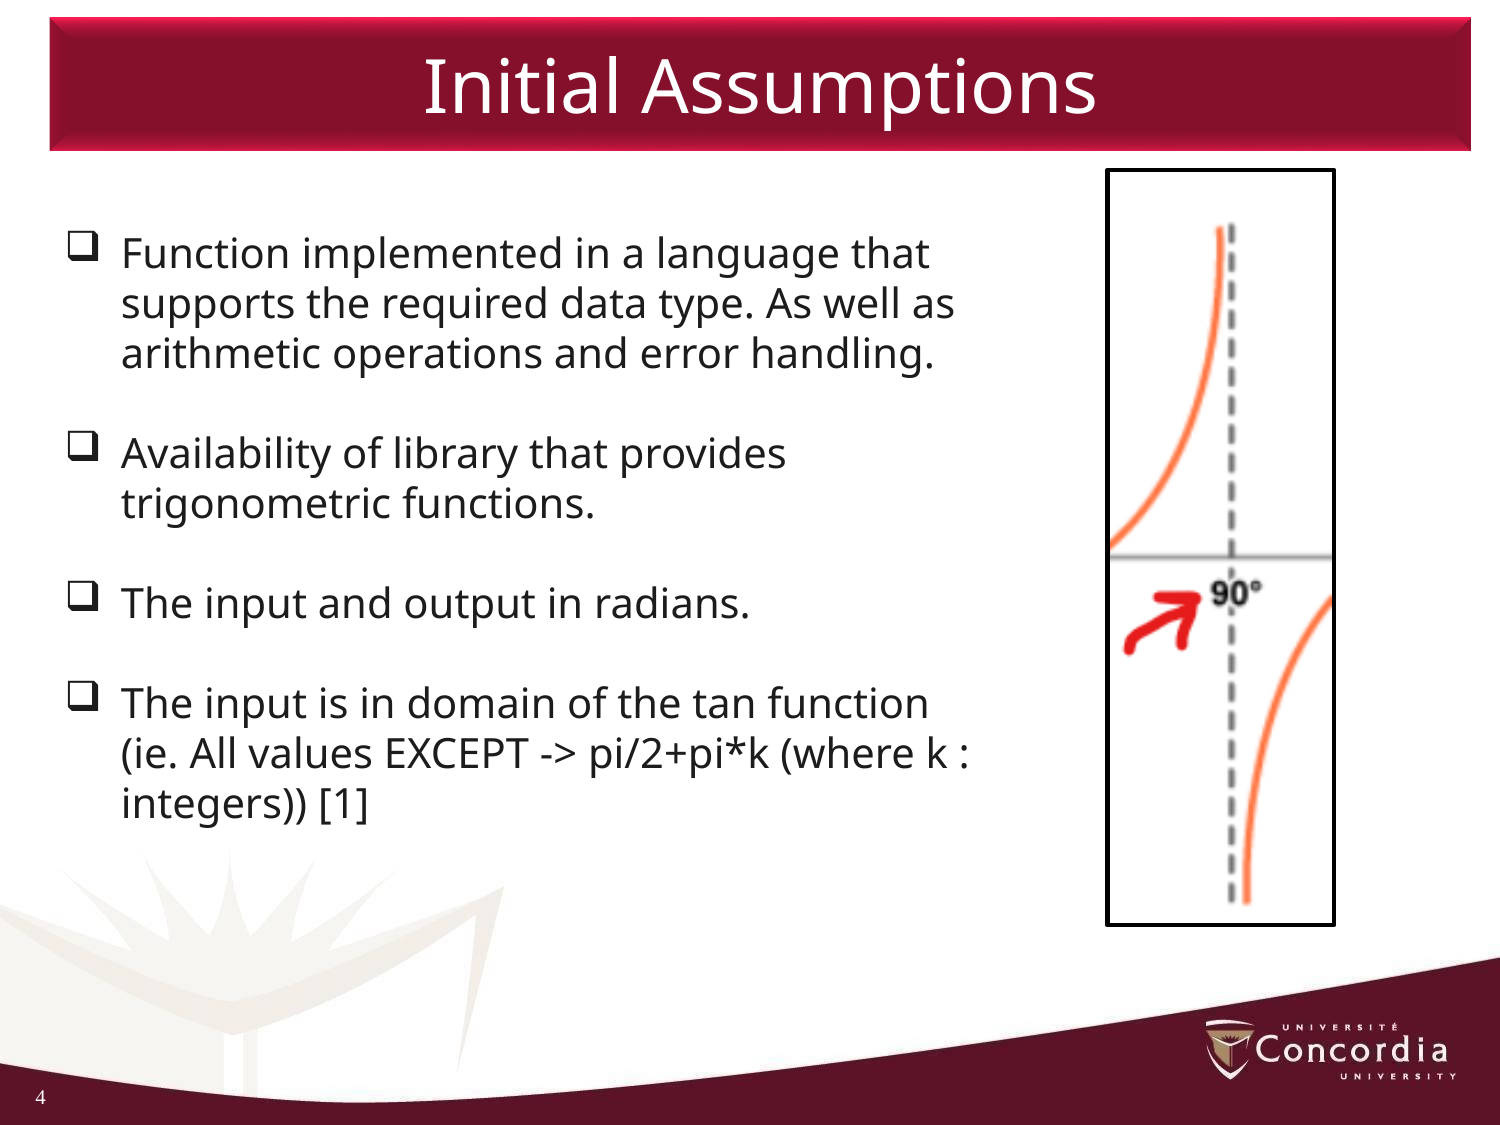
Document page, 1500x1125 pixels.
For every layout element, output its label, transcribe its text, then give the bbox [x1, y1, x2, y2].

slide_number 4 [16, 1083, 46, 1109]
text_box Function implemented in a language that supports the required data type. As well as arithmetic operations and error handling. Availability of library that provides trigonometric functions. The input and output in radians. The input is in domain of the tan function (ie. All values EXCEPT -> pi/2+pi*k (where k : integers)) [1] [49, 219, 988, 835]
text_box [49, 17, 1471, 151]
picture [0, 0, 1500, 1125]
text_box Initial Assumptions [96, 38, 1424, 130]
